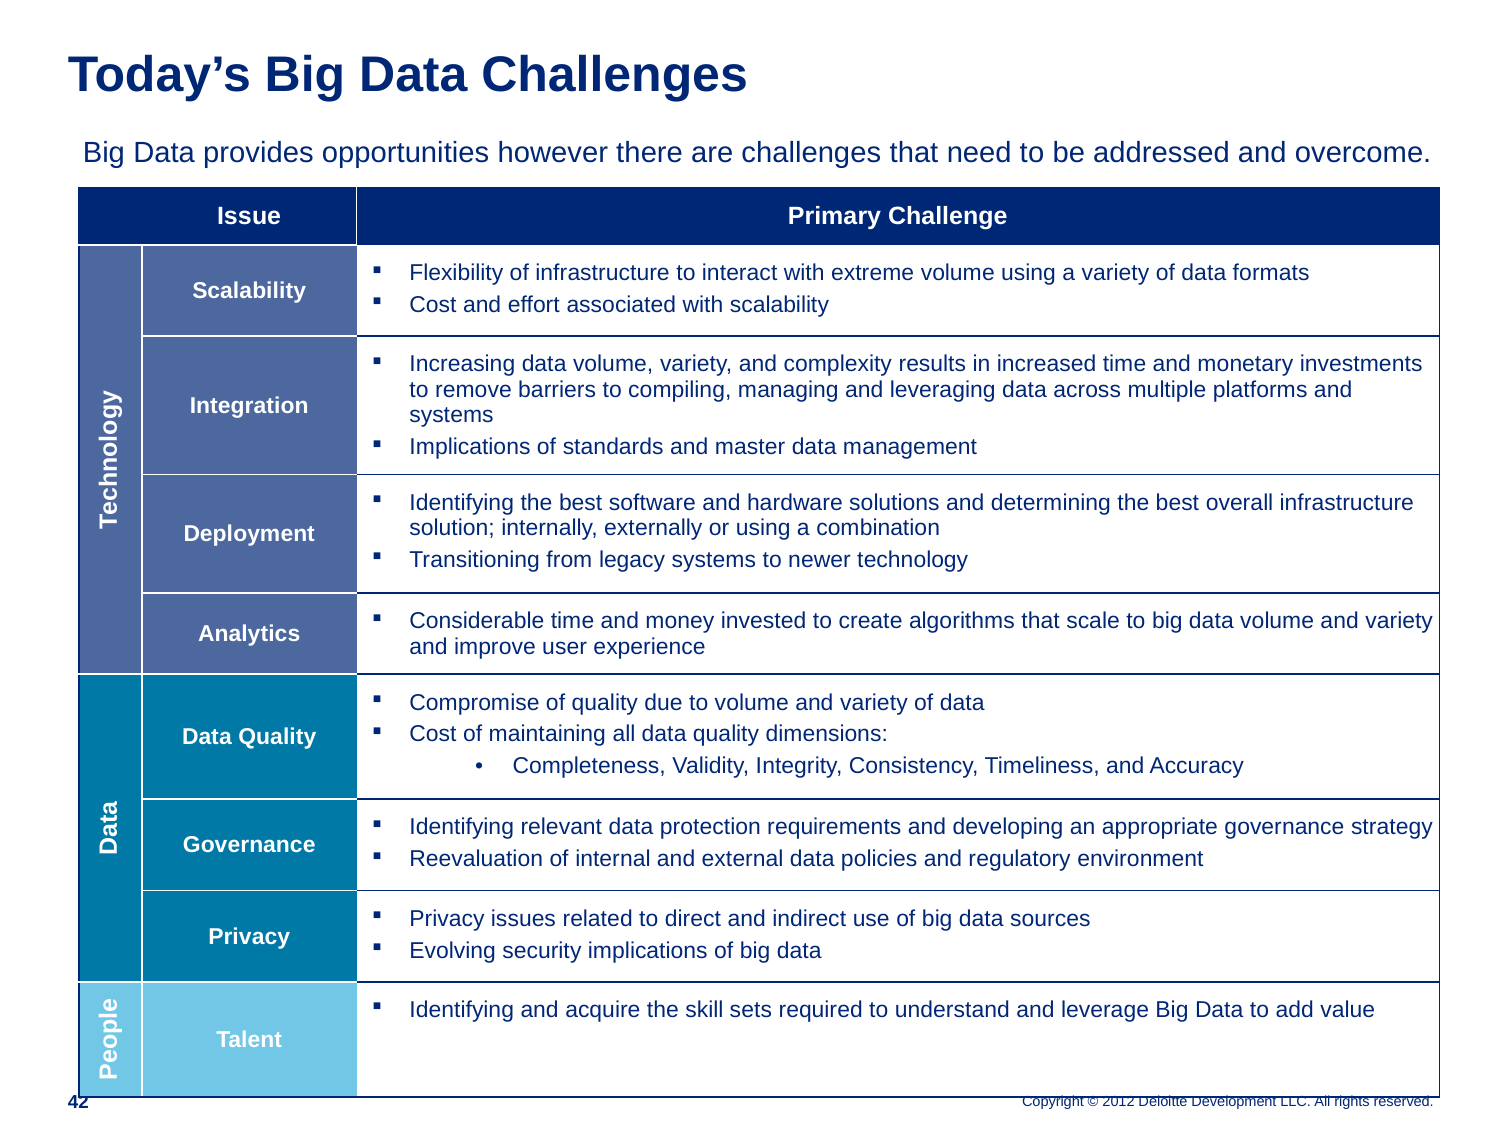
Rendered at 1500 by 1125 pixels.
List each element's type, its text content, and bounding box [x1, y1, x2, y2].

table_cell Technology [80, 246, 141, 673]
table_cell Increasing data volume, variety, and complexity results in increased time and monetary investments to remove barriers to compiling, managing and leveraging data across multiple platforms and systems Implications of standards and master data management [357, 337, 1439, 474]
table_cell People [80, 983, 141, 1096]
table_header Primary Challenge [357, 188, 1439, 245]
table_cell Data [80, 675, 141, 981]
table_cell Scalability [143, 246, 357, 335]
table_cell Analytics [143, 594, 357, 673]
table_cell Integration [143, 337, 357, 474]
title Today’s Big Data Challenges [67, 47, 1435, 102]
table_cell Compromise of quality due to volume and variety of data Cost of maintaining all data quality dimensions: Completeness, Validity, Integrity, Consistency, Timeliness, and Accuracy [357, 675, 1439, 798]
table_cell Flexibility of infrastructure to interact with extreme volume using a variety of data formats Cost and effort associated with scalability [357, 245, 1439, 335]
table_cell Identifying relevant data protection requirements and developing an appropriate governance strategy Reevaluation of internal and external data policies and regulatory environment [357, 800, 1439, 890]
text_box Big Data provides opportunities however there are challenges that need to be addressed and overcome. [67, 125, 1453, 176]
table_cell Deployment [143, 475, 357, 592]
table_cell Identifying the best software and hardware solutions and determining the best overall infrastructure solution; internally, externally or using a combination Transitioning from legacy systems to newer technology [357, 475, 1439, 592]
table_cell Talent [143, 983, 357, 1096]
table_cell Data Quality [143, 675, 357, 798]
table_cell Privacy [143, 891, 357, 981]
table_cell Considerable time and money invested to create algorithms that scale to big data volume and variety and improve user experience [357, 594, 1439, 673]
table_header Issue [142, 188, 356, 244]
table_header [80, 188, 142, 244]
table_cell Governance [143, 800, 357, 890]
table_cell Identifying and acquire the skill sets required to understand and leverage Big Data to add value [357, 983, 1439, 1096]
table_cell Privacy issues related to direct and indirect use of big data sources Evolving security implications of big data [357, 891, 1439, 981]
